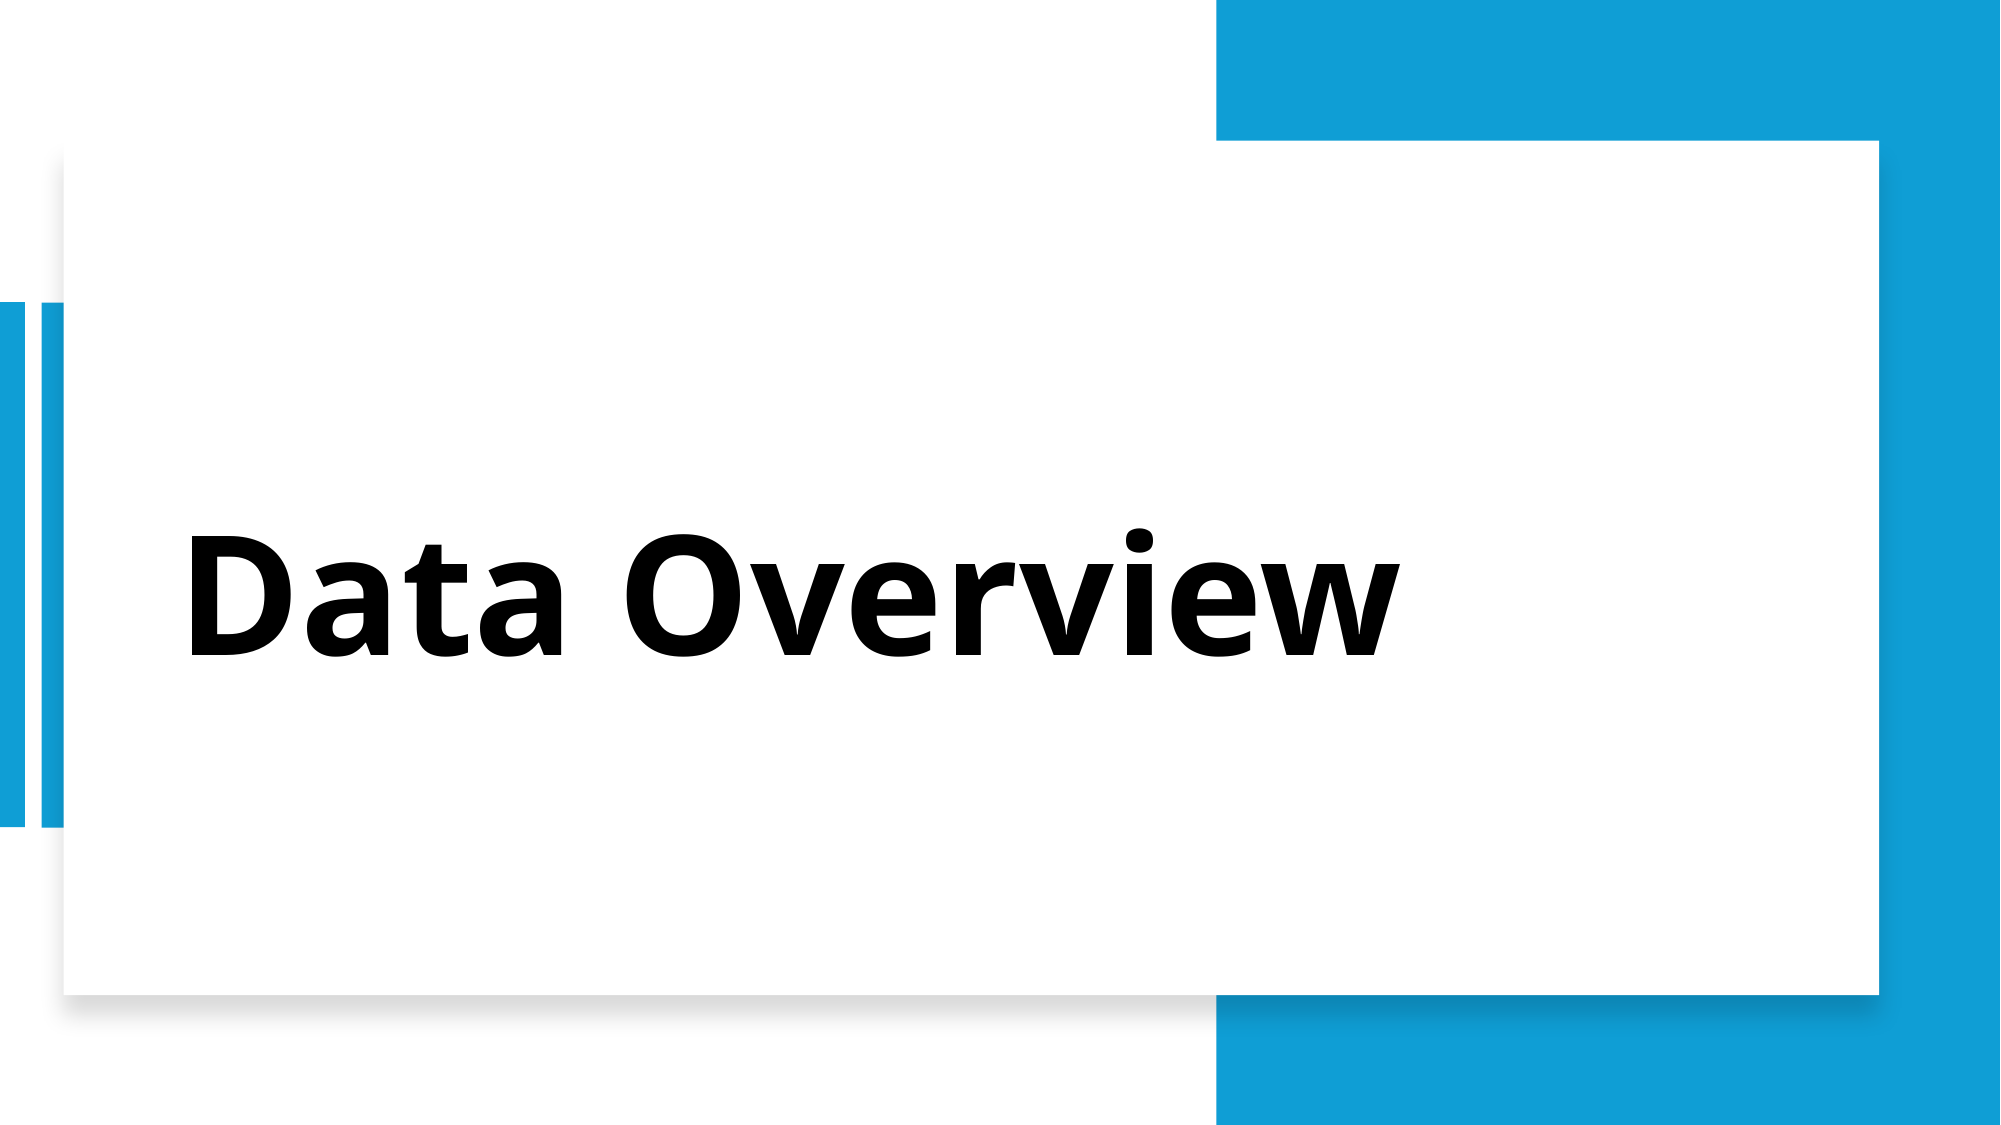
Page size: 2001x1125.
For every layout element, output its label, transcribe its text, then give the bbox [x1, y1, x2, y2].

text_box [40, 301, 53, 829]
text_box [62, 139, 1881, 997]
title Data Overview [162, 503, 1788, 929]
text_box [0, 0, 1215, 1125]
text_box [1215, 0, 2000, 1125]
text_box [0, 301, 27, 829]
